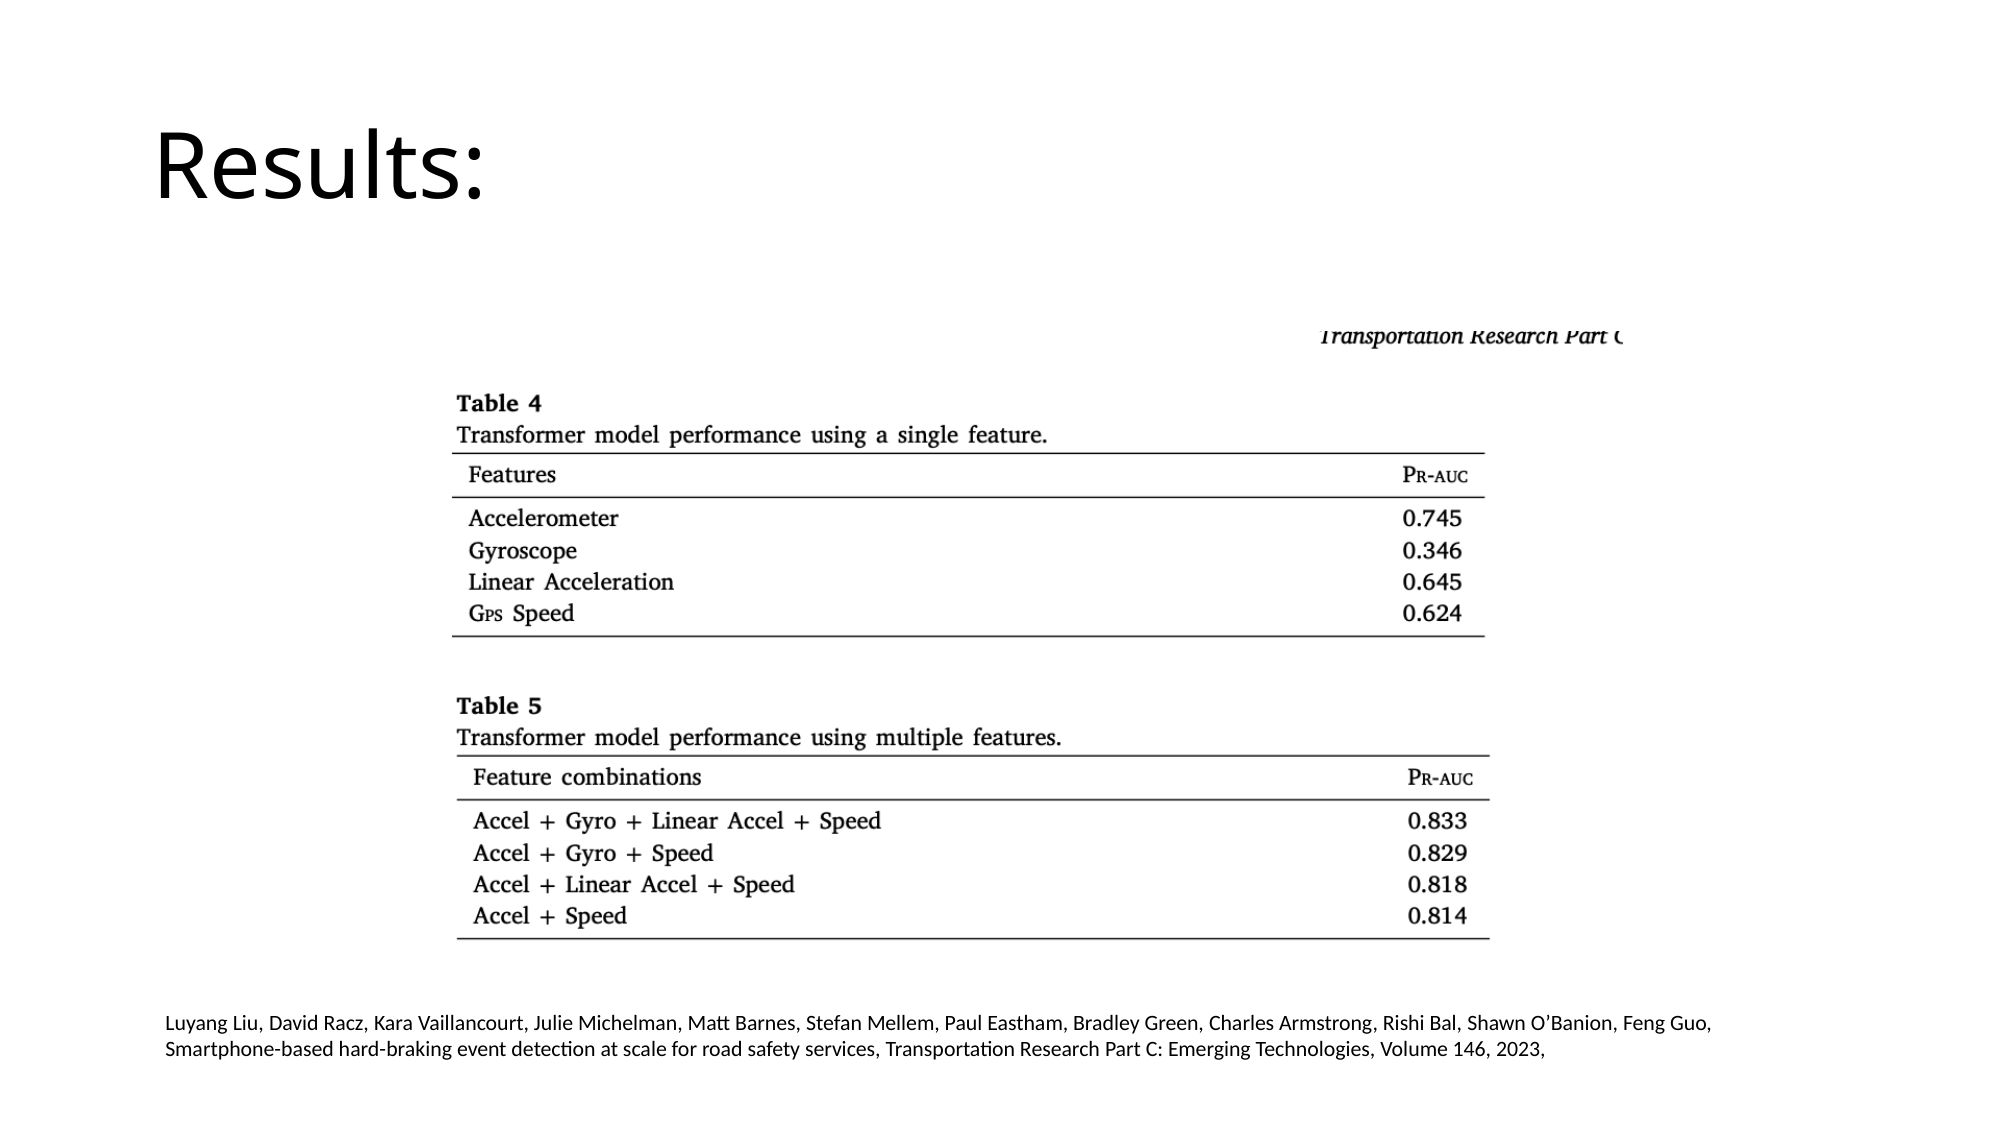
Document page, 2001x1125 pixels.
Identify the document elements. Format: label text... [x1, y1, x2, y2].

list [376, 331, 1623, 982]
title Results: [137, 59, 1863, 278]
text_box Luyang Liu, David Racz, Kara Vaillancourt, Julie Michelman, Matt Barnes, Stefan Mellem, Paul Eastham, Bradley Green, Charles Armstrong, Rishi Bal, Shawn O’Banion, Feng Guo, Smartphone-based hard-braking event detection at scale for road safety services, Transportation Research Part C: Emerging Technologies, Volume 146, 2023, [150, 1001, 1730, 1069]
